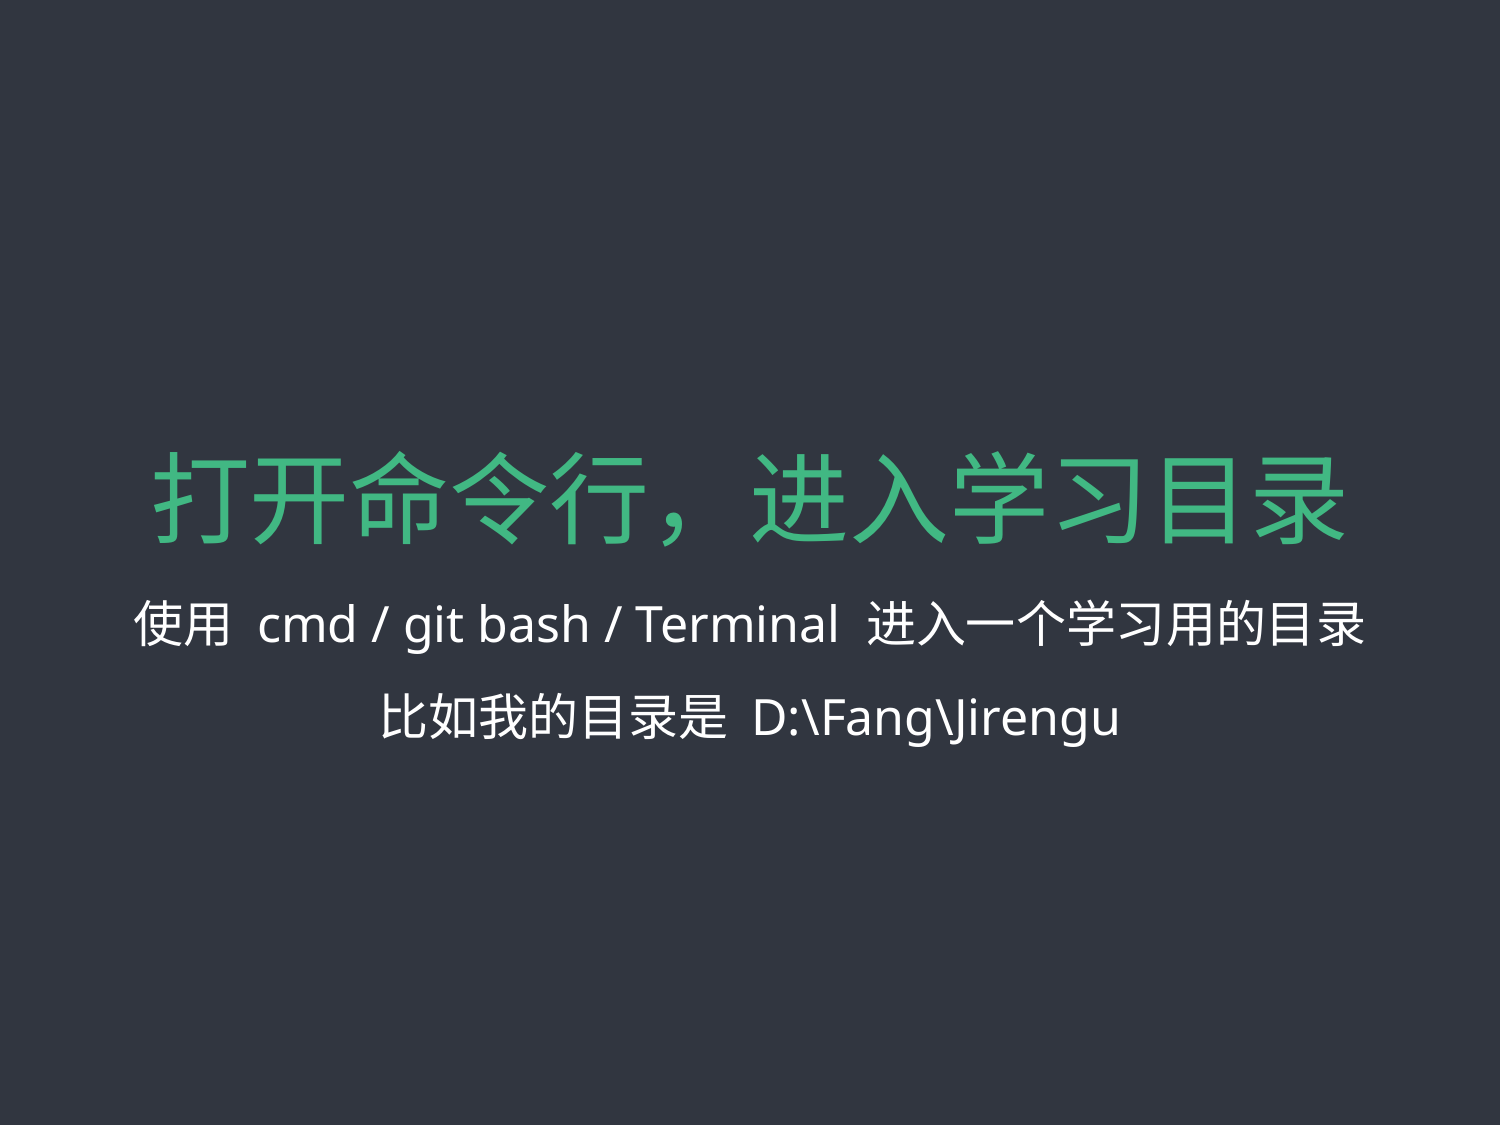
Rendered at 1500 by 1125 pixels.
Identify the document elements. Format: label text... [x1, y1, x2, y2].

title 打开命令行，进入学习目录 [103, 441, 1397, 566]
subtitle 使用 cmd / git bash / Terminal 进入一个学习用的目录 比如我的目录是 D:\Fang\Jirengu [103, 585, 1397, 755]
